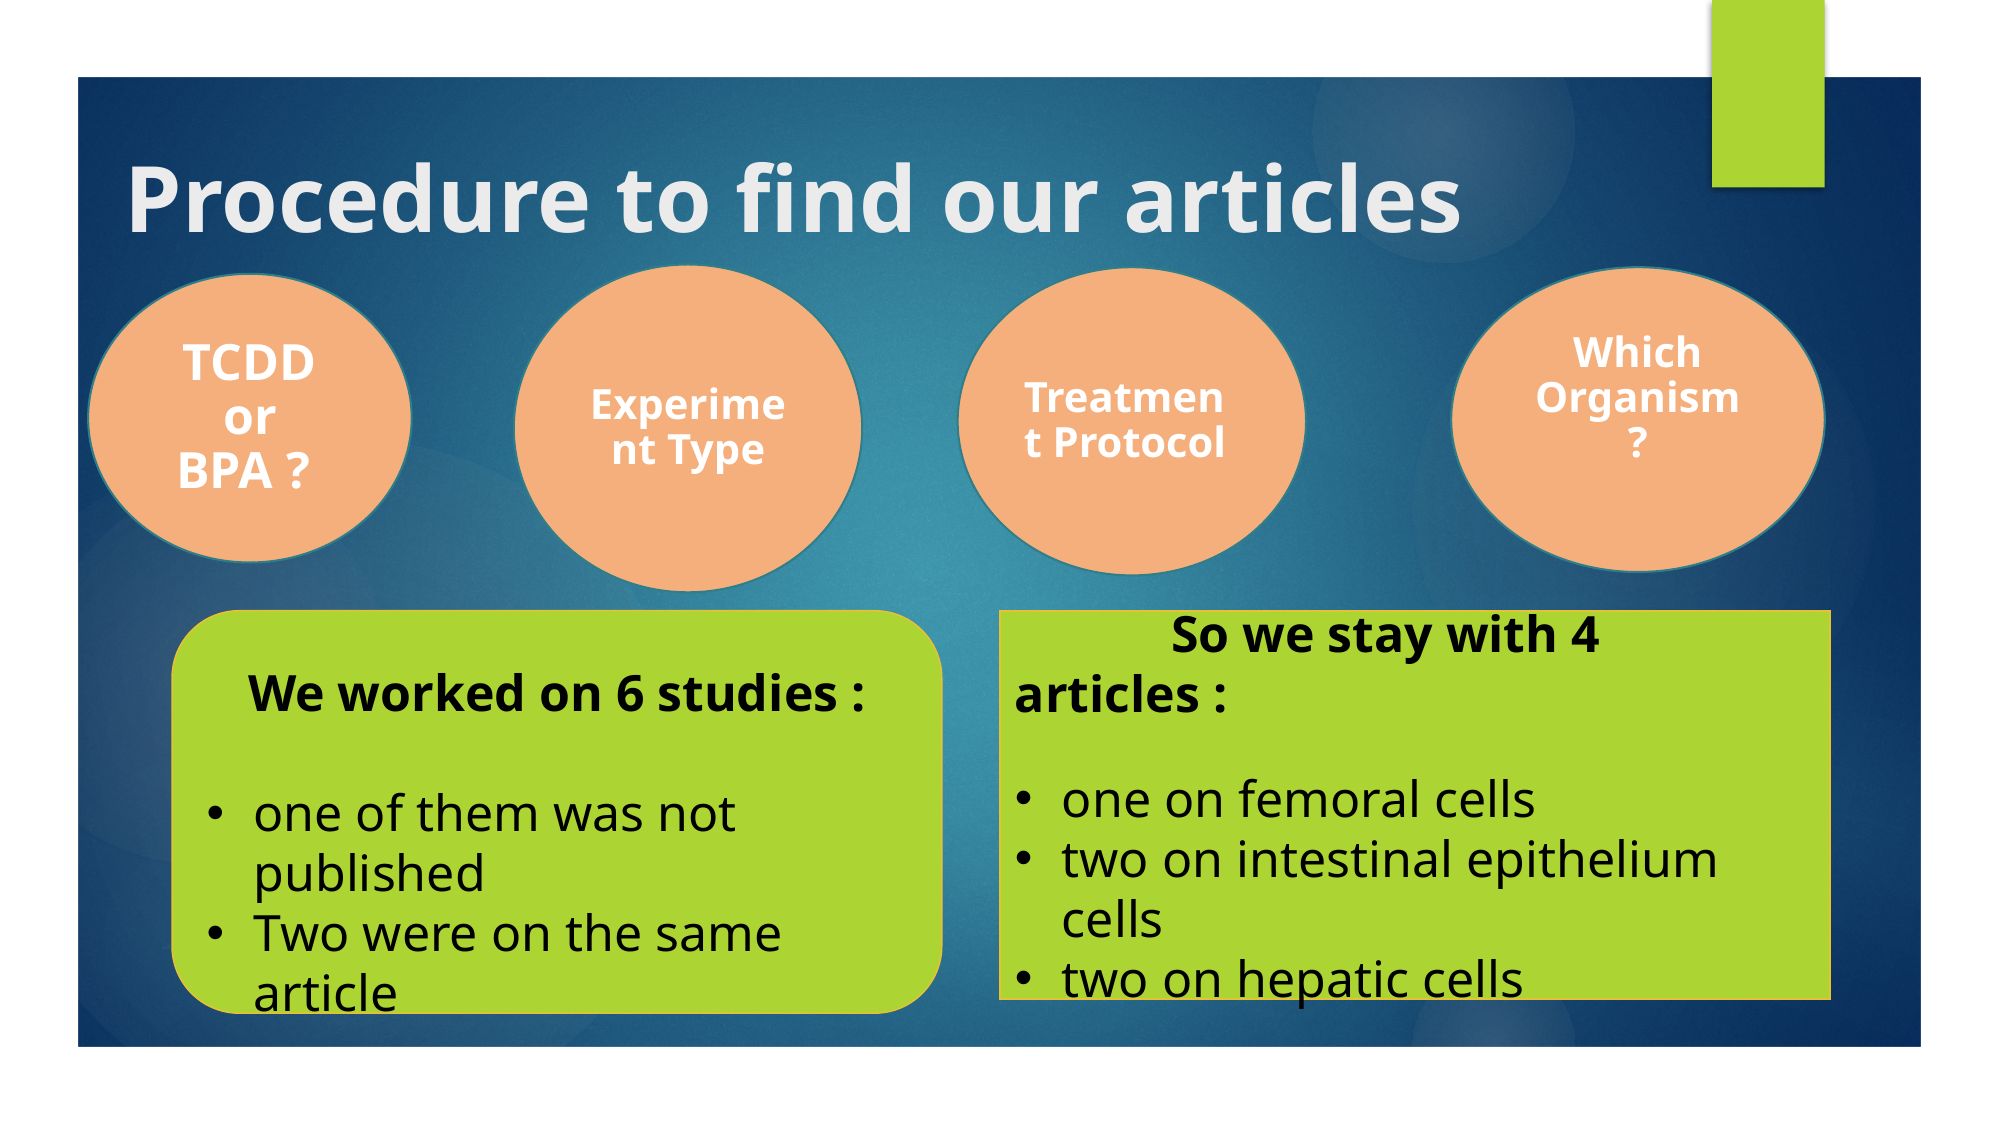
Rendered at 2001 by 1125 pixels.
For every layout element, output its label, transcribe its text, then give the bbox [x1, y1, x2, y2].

text_box Experiment Type [513, 264, 863, 593]
text_box Procedure to find our articles [109, 111, 1750, 295]
text_box So we stay with 4 articles : one on femoral cells two on intestinal epithelium cells two on hepatic cells [999, 610, 1830, 999]
text_box Treatment Protocol [957, 267, 1307, 576]
text_box We worked on 6 studies : one of them was not published Two were on the same article [172, 610, 942, 1014]
text_box TCDD or BPA ? [88, 273, 412, 563]
text_box Which Organism ? [1451, 267, 1825, 573]
